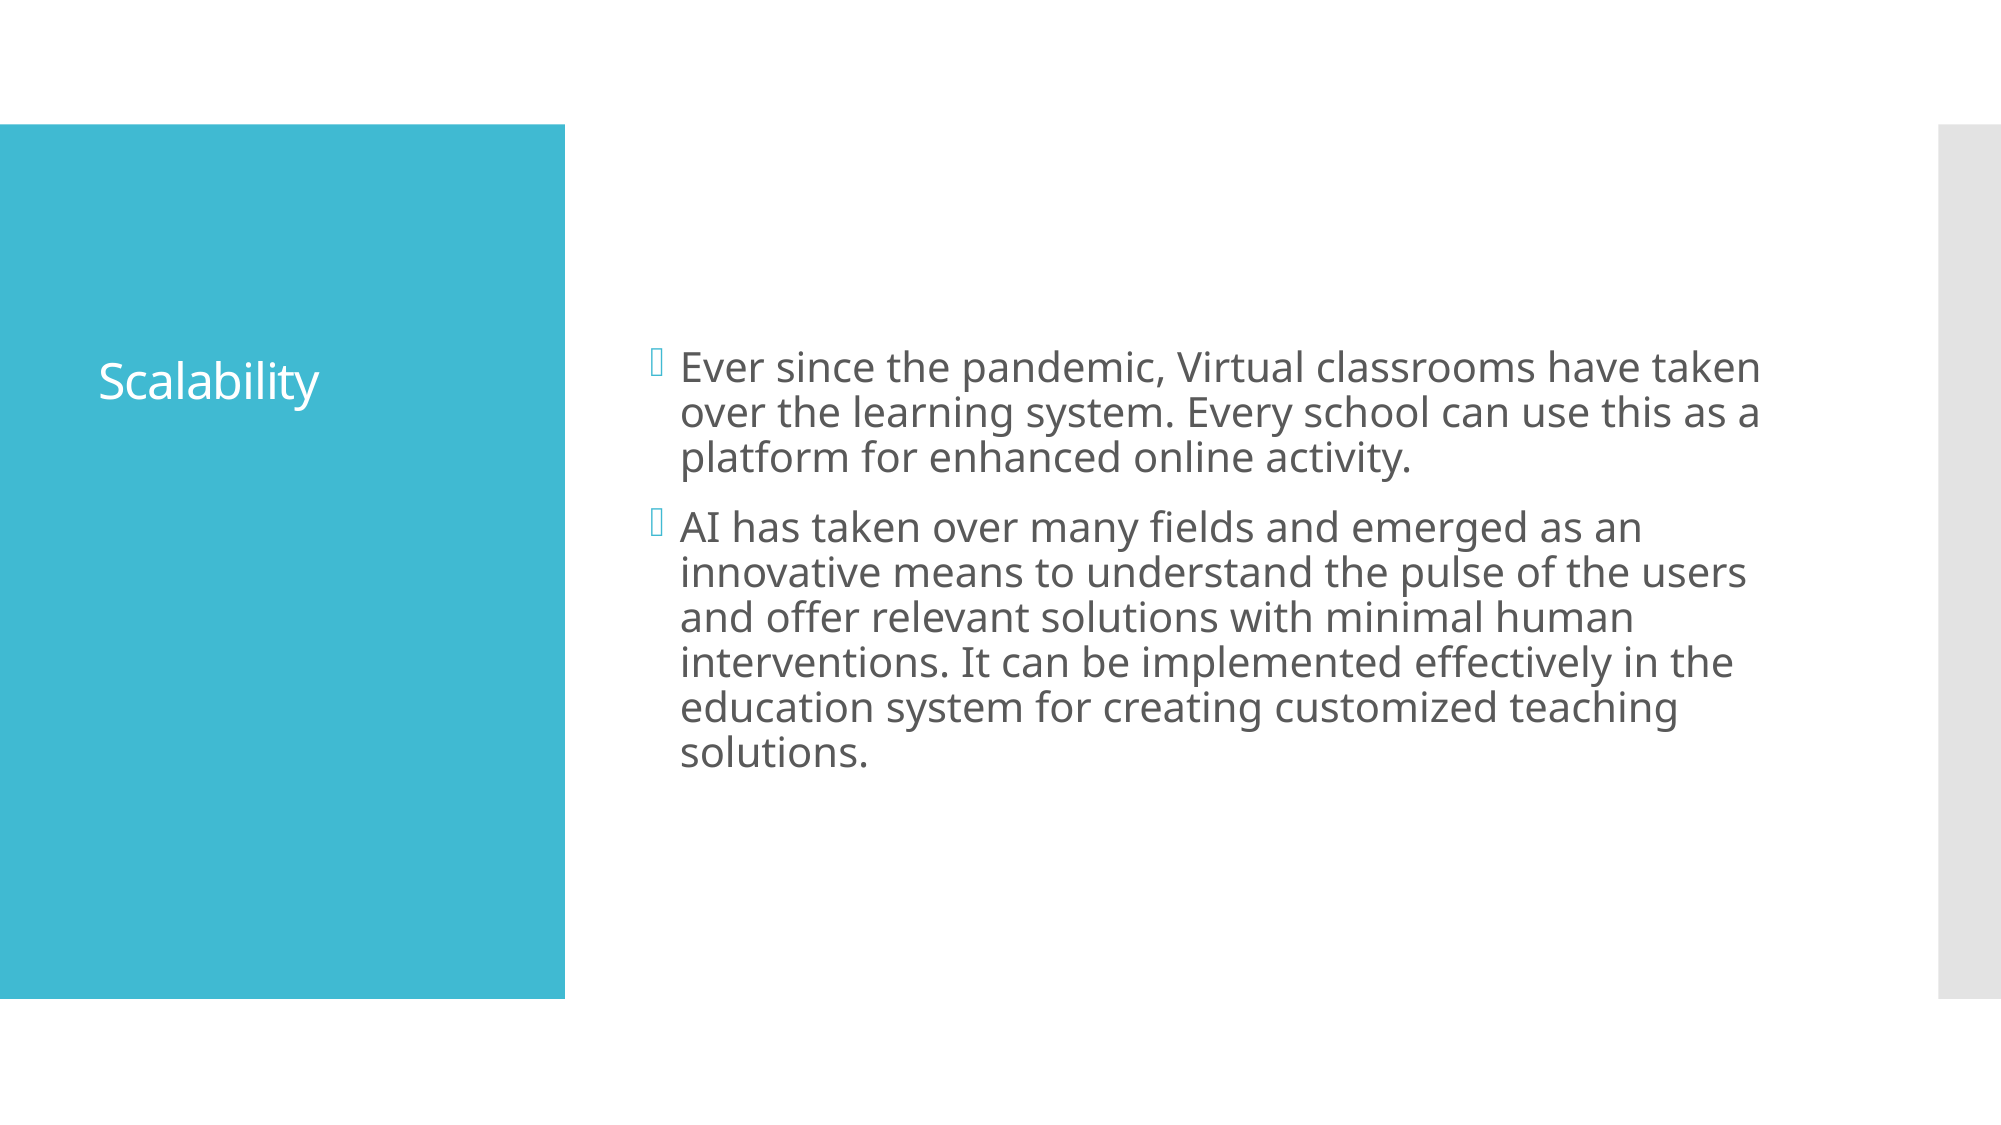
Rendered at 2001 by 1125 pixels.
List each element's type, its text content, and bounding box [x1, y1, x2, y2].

title Scalability [83, 184, 525, 583]
list Ever since the pandemic, Virtual classrooms have taken over the learning system. Every school can use this as a platform for enhanced online activity. AI has taken over many fields and emerged as an innovative means to understand the pulse of the users and offer relevant solutions with minimal human interventions. It can be implemented effectively in the education system for creating customized teaching solutions. [634, 141, 1835, 982]
